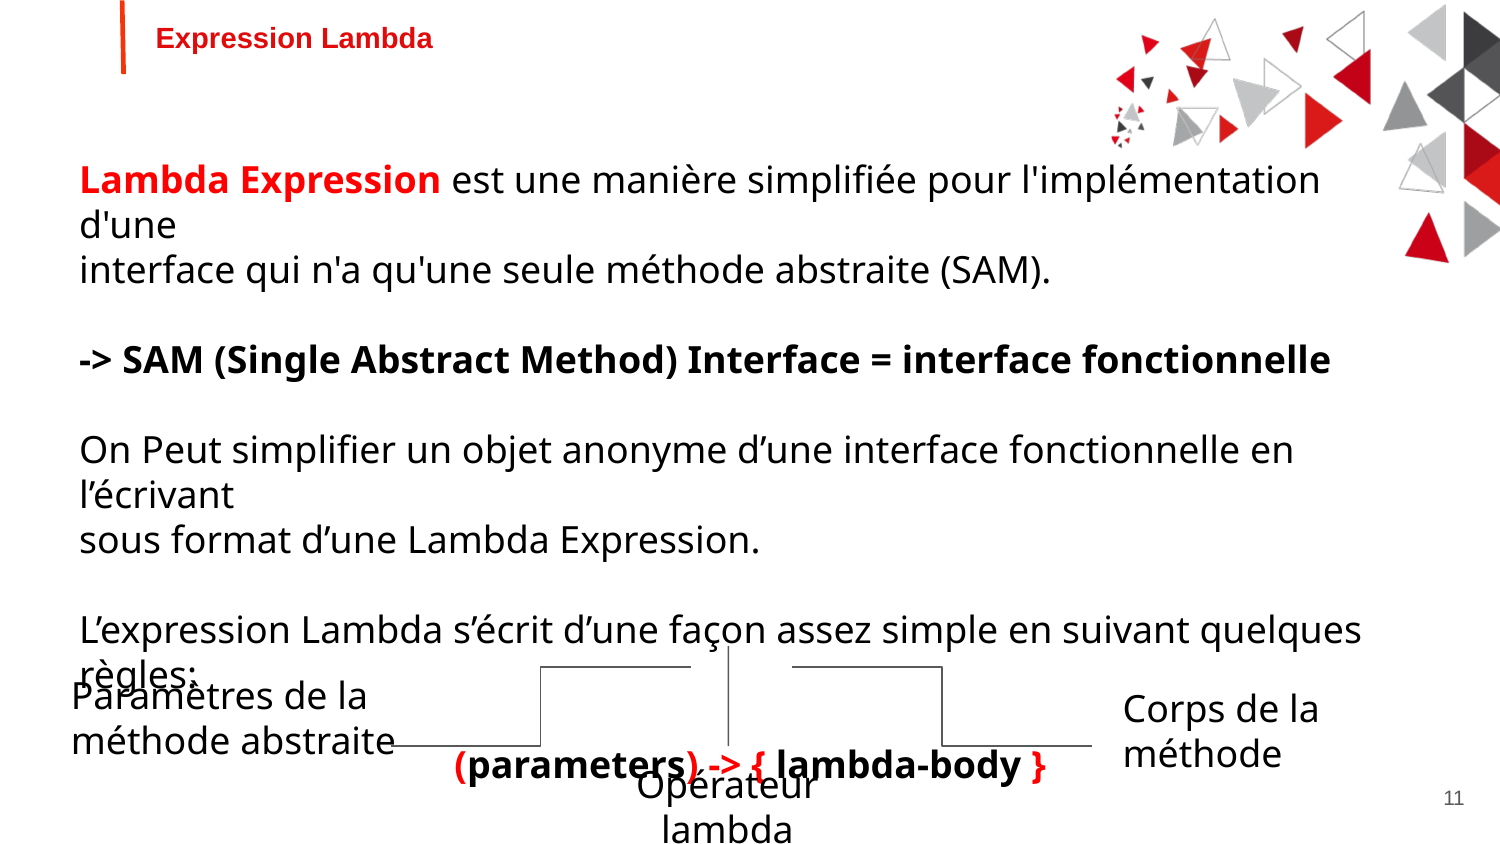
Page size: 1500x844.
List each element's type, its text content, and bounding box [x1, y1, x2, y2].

text_box Lambda Expression est une manière simplifiée pour l'implémentation d'une interface qui n'a qu'une seule méthode abstraite (SAM). -> SAM (Single Abstract Method) Interface = interface fonctionnelle On Peut simplifier un objet anonyme d’une interface fonctionnelle en l’écrivant sous format d’une Lambda Expression. L’expression Lambda s’écrit d’une façon assez simple en suivant quelques règles: (parameters) -> { lambda-body } [64, 96, 1436, 844]
text_box Corps de la méthode [1107, 669, 1408, 780]
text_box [390, 666, 691, 747]
picture [1110, 0, 1500, 268]
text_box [791, 666, 1093, 747]
text_box Paramètres de la méthode abstraite [55, 656, 465, 790]
text_box Opérateur lambda [552, 746, 903, 826]
text_box Expression Lambda [140, 4, 898, 70]
slide_number 11 [1436, 764, 1480, 830]
